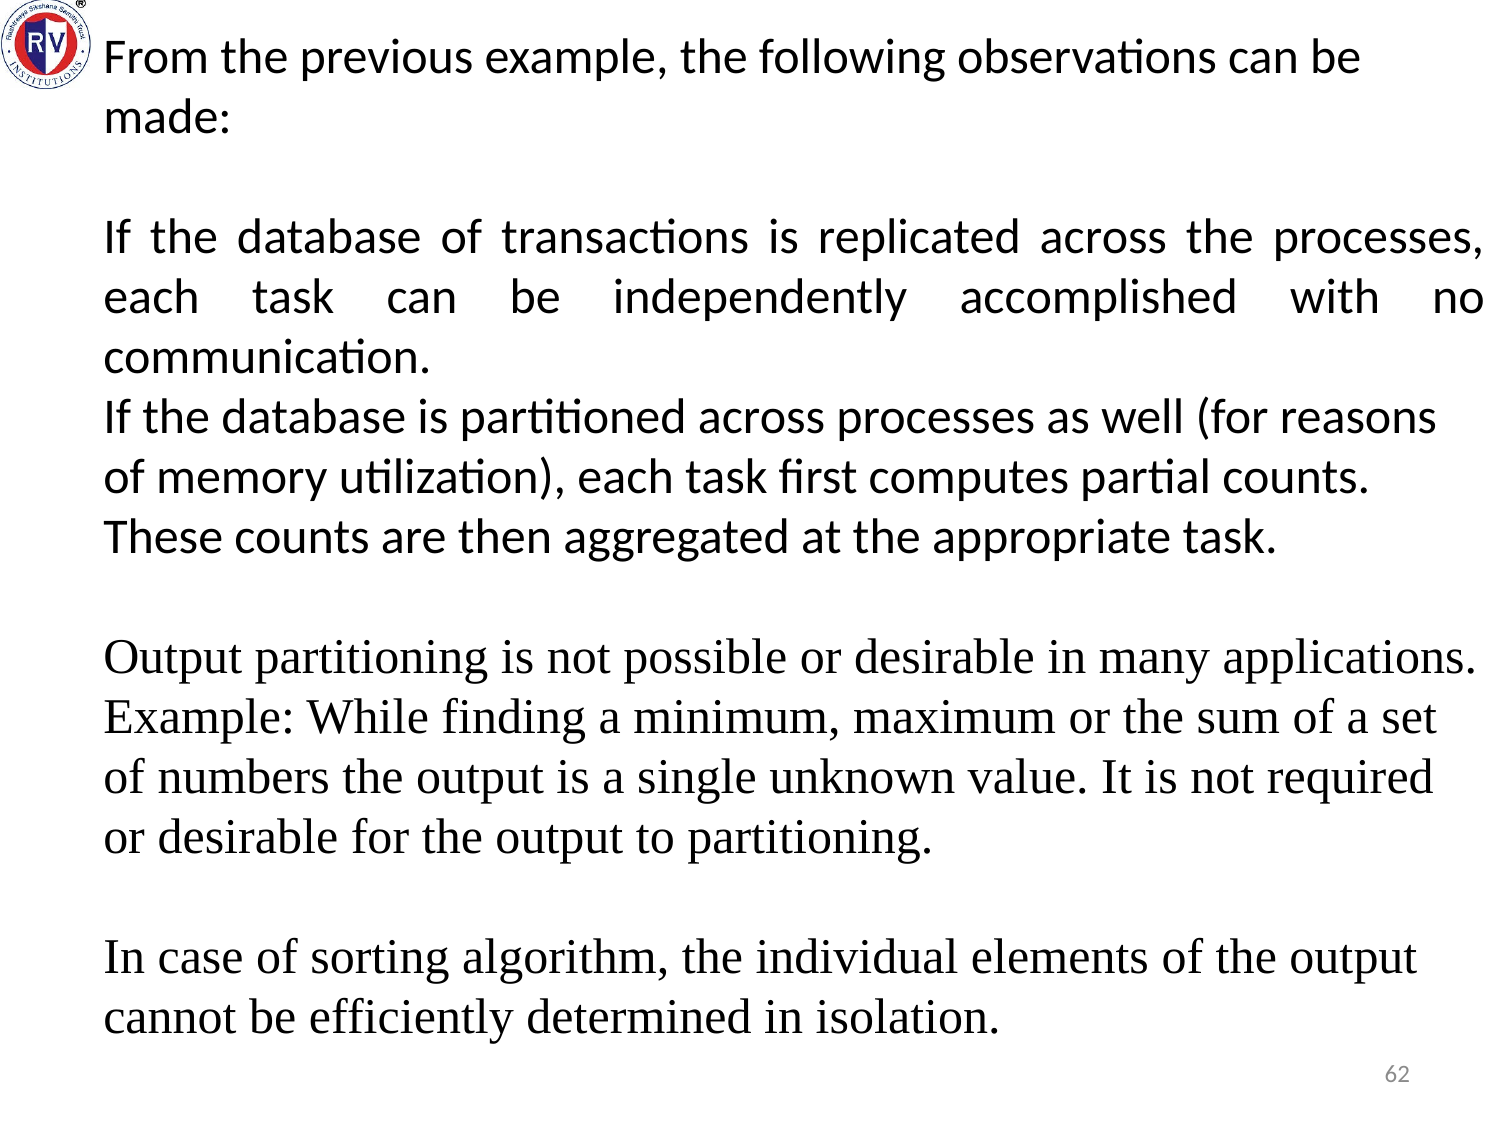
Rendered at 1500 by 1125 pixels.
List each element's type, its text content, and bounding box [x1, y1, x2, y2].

picture [0, 0, 93, 91]
slide_number 62 [1074, 1051, 1425, 1103]
text_box From the previous example, the following observations can be made: If the database of transactions is replicated across the processes, each task can be independently accomplished with no communication. If the database is partitioned across processes as well (for reasons of memory utilization), each task first computes partial counts. These counts are then aggregated at the appropriate task. Output partitioning is not possible or desirable in many applications. Example: While finding a minimum, maximum or the sum of a set of numbers the output is a single unknown value. It is not required or desirable for the output to partitioning. In case of sorting algorithm, the individual elements of the output cannot be efficiently determined in isolation. [88, 16, 1500, 1051]
